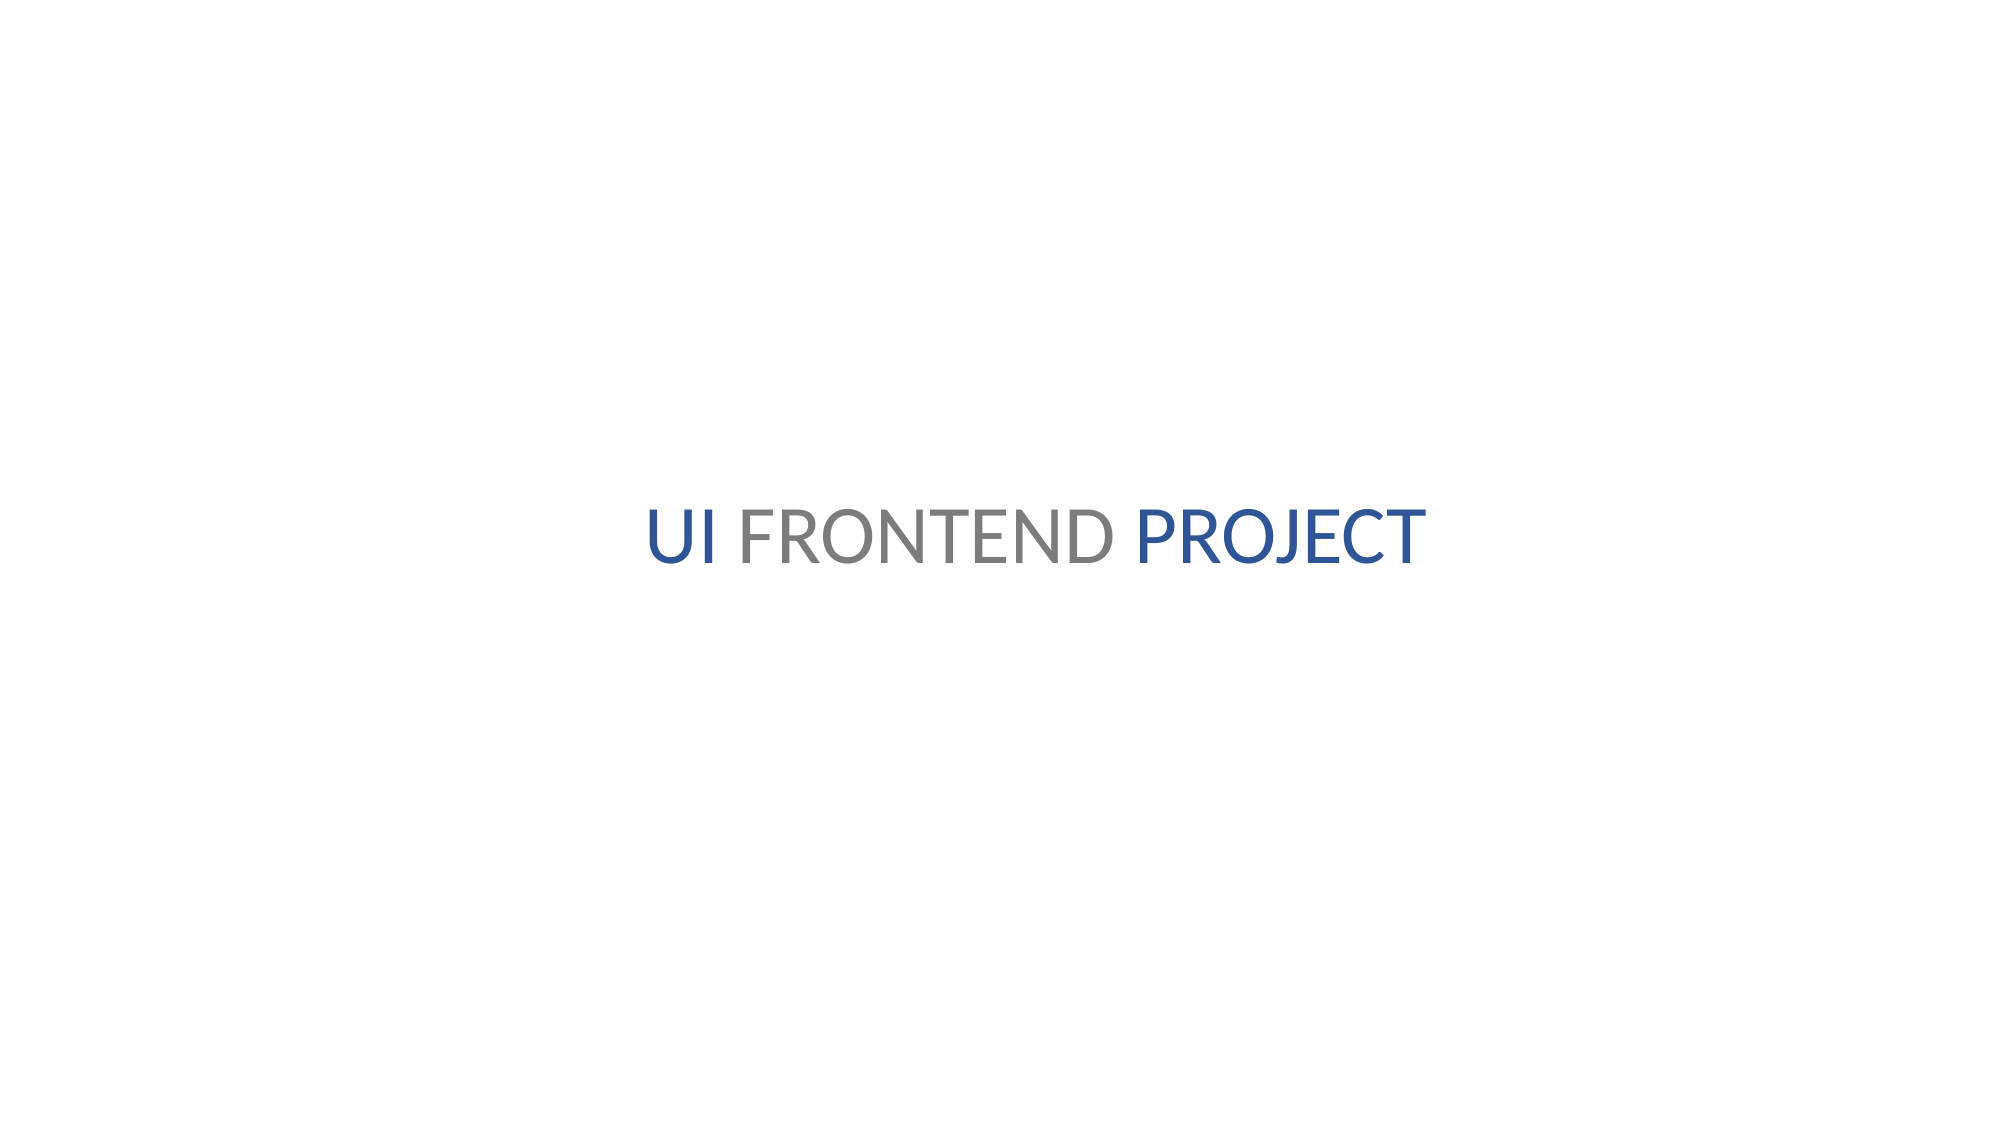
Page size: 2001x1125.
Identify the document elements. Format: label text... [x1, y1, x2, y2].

text_box UI FRONTEND PROJECT [629, 473, 1667, 588]
